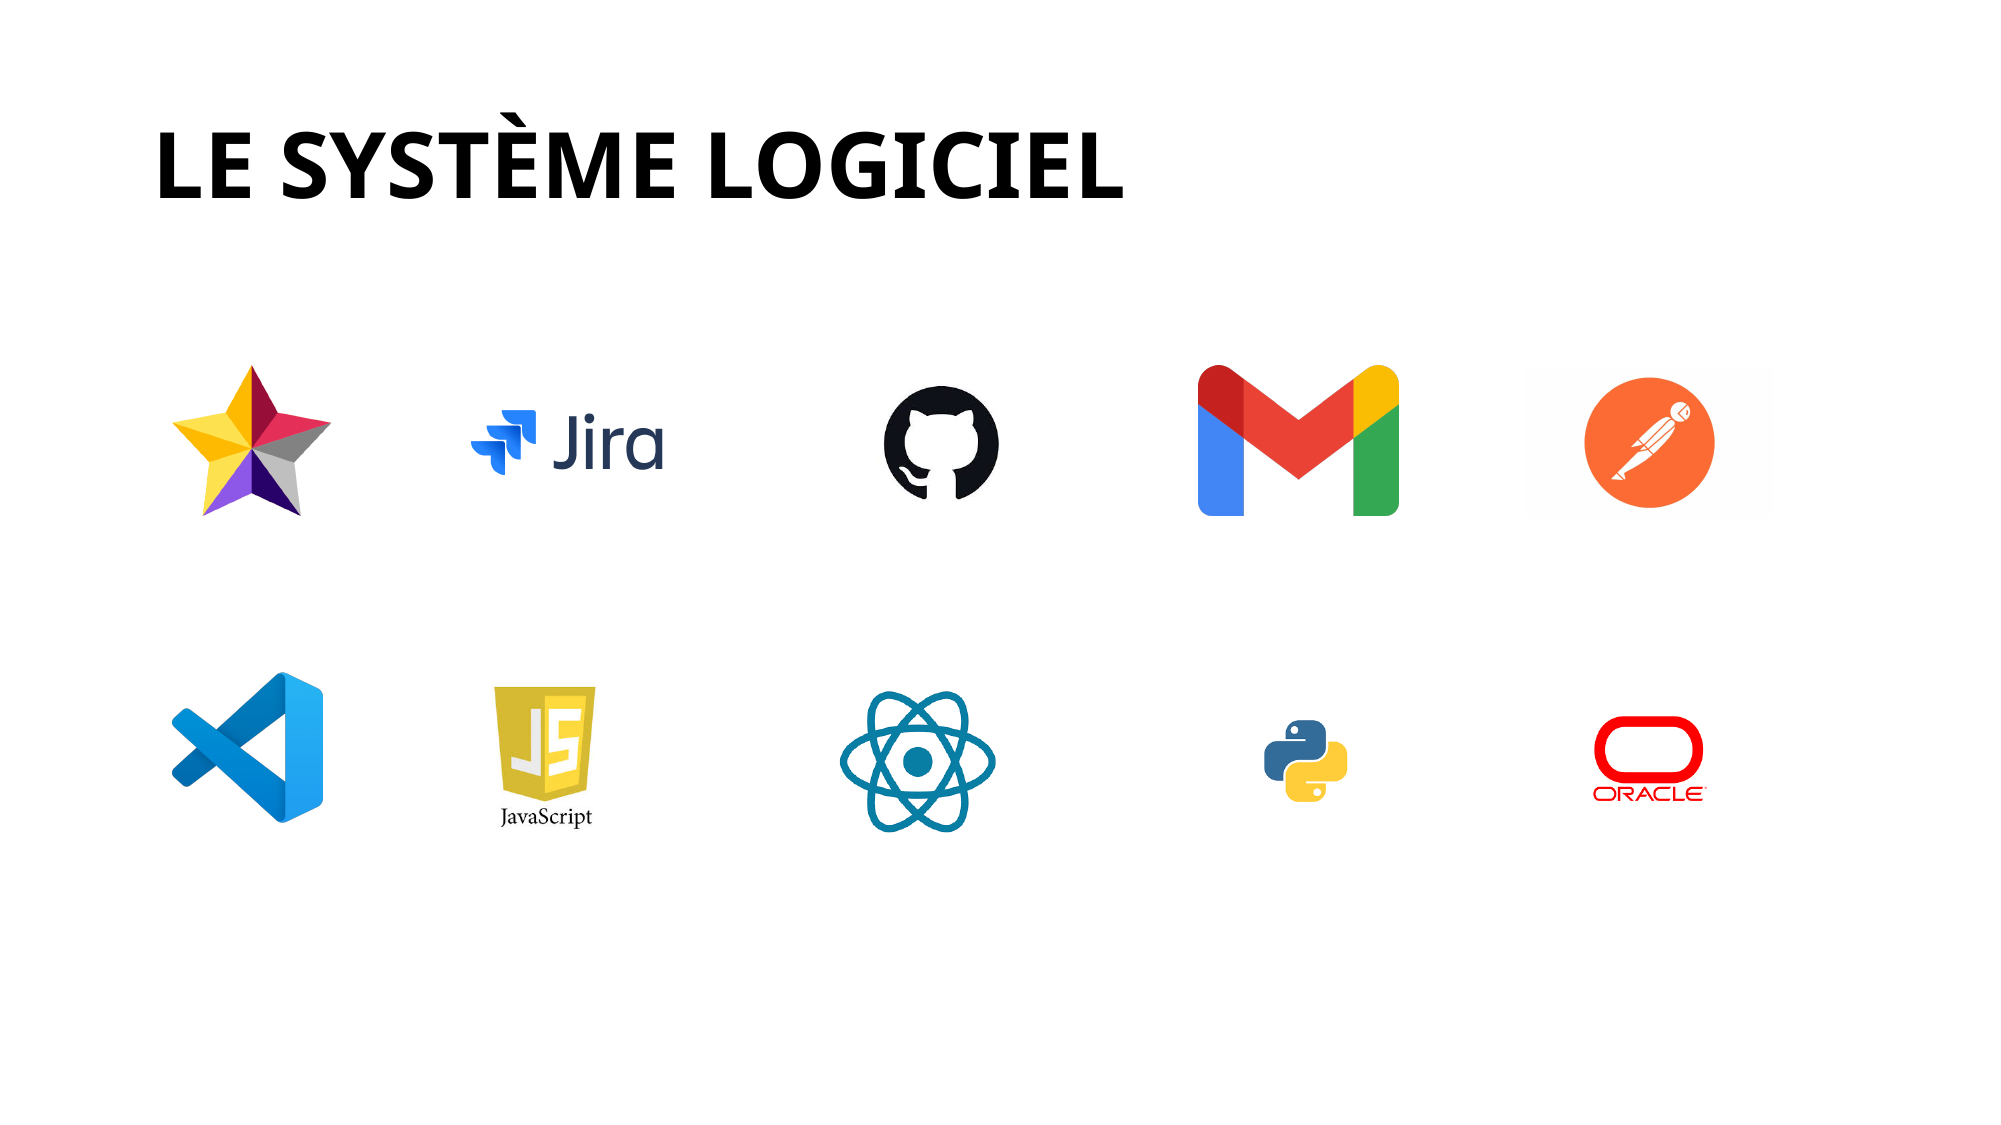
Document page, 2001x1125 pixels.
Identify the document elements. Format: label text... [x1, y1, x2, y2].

picture [423, 367, 710, 519]
picture [865, 367, 1017, 519]
picture [172, 672, 323, 824]
picture [1230, 685, 1381, 837]
picture [468, 682, 620, 834]
picture [1198, 365, 1399, 517]
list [172, 365, 331, 517]
picture [1574, 682, 1725, 834]
title LE SYSTÈME LOGICIEL [137, 59, 1863, 278]
picture [1526, 367, 1773, 519]
picture [835, 686, 1001, 837]
